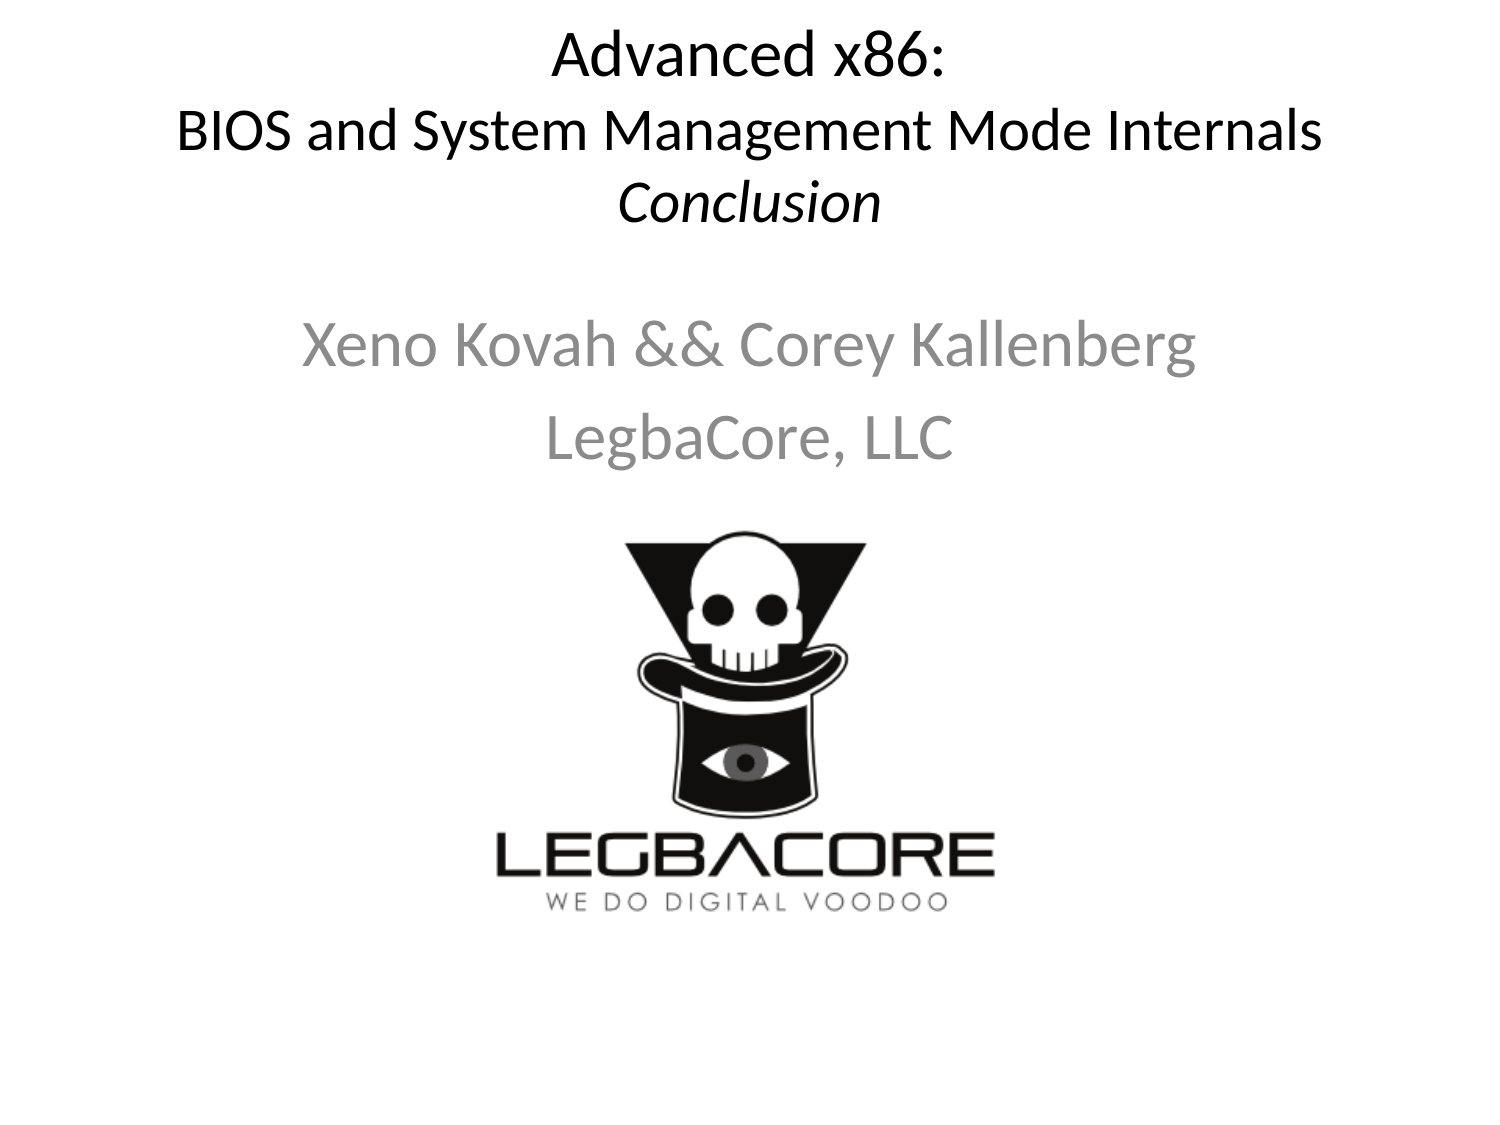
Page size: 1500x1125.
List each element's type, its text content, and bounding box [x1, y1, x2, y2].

title Advanced x86: BIOS and System Management Mode Internals Conclusion [0, 1, 1500, 243]
picture [493, 522, 1007, 924]
subtitle Xeno Kovah && Corey Kallenberg LegbaCore, LLC [225, 291, 1275, 502]
